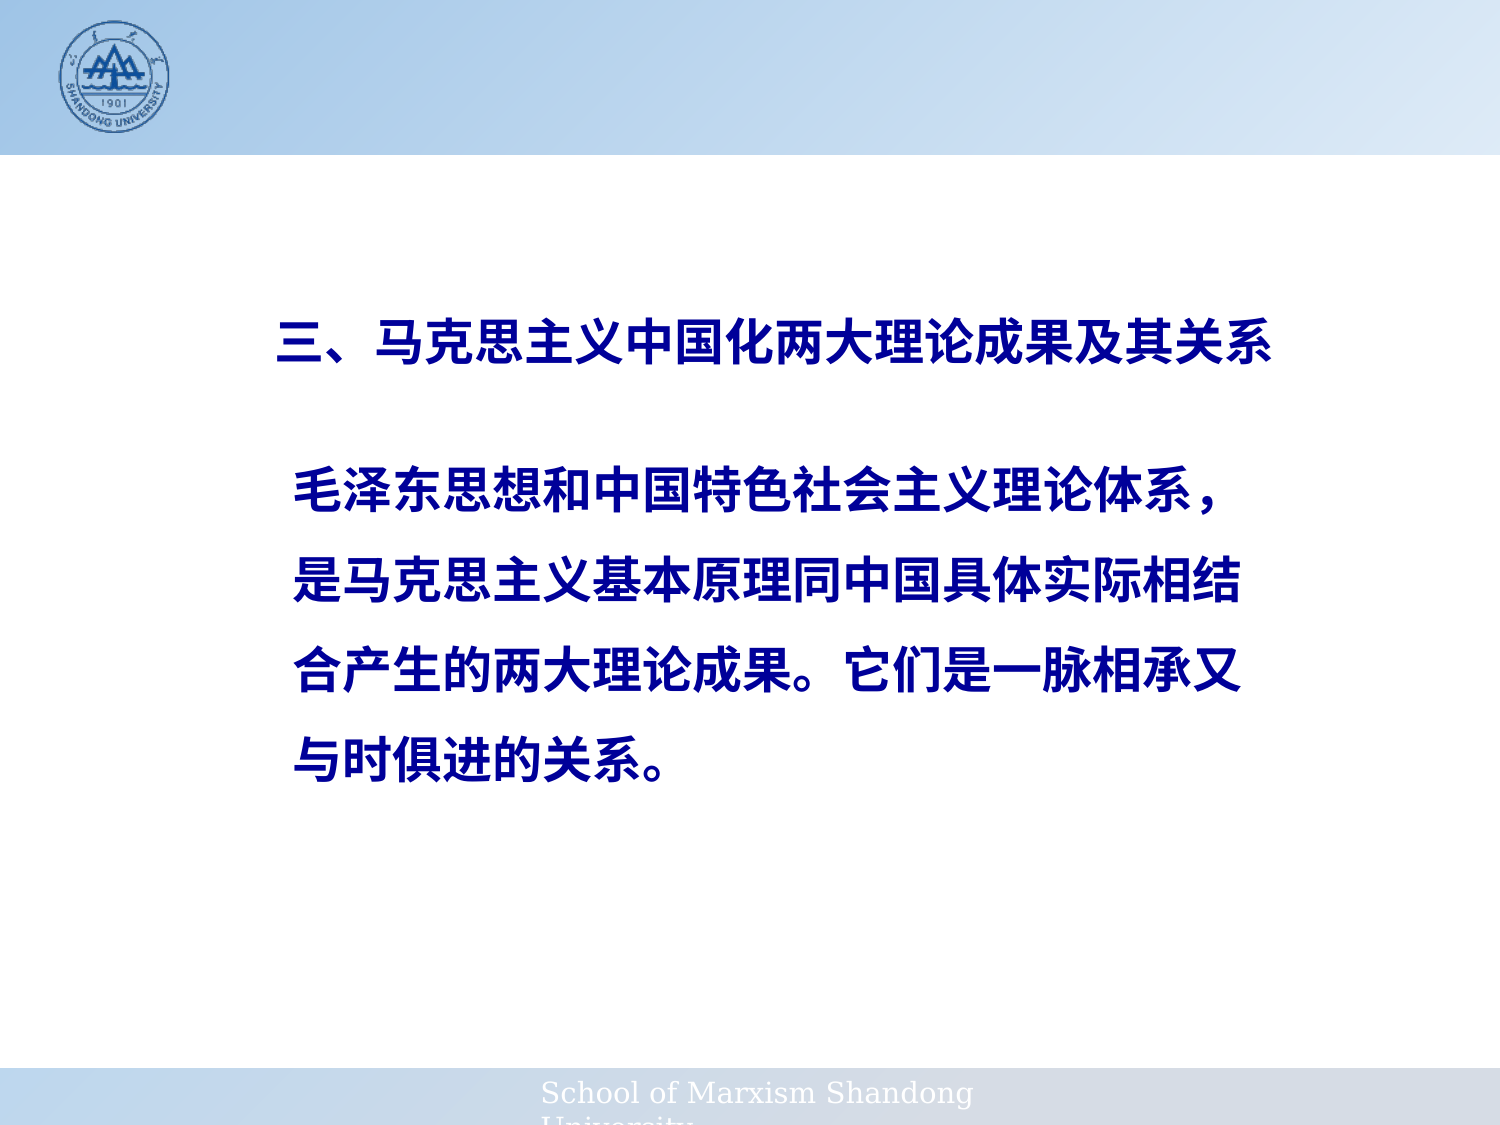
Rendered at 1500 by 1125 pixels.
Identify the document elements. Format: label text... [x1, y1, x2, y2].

picture [41, 0, 172, 142]
text_box 毛泽东思想和中国特色社会主义理论体系，是马克思主义基本原理同中国具体实际相结合产生的两大理论成果。它们是一脉相承又与时俱进的关系。 [278, 420, 1271, 796]
text_box 三、马克思主义中国化两大理论成果及其关系 [259, 302, 1289, 378]
